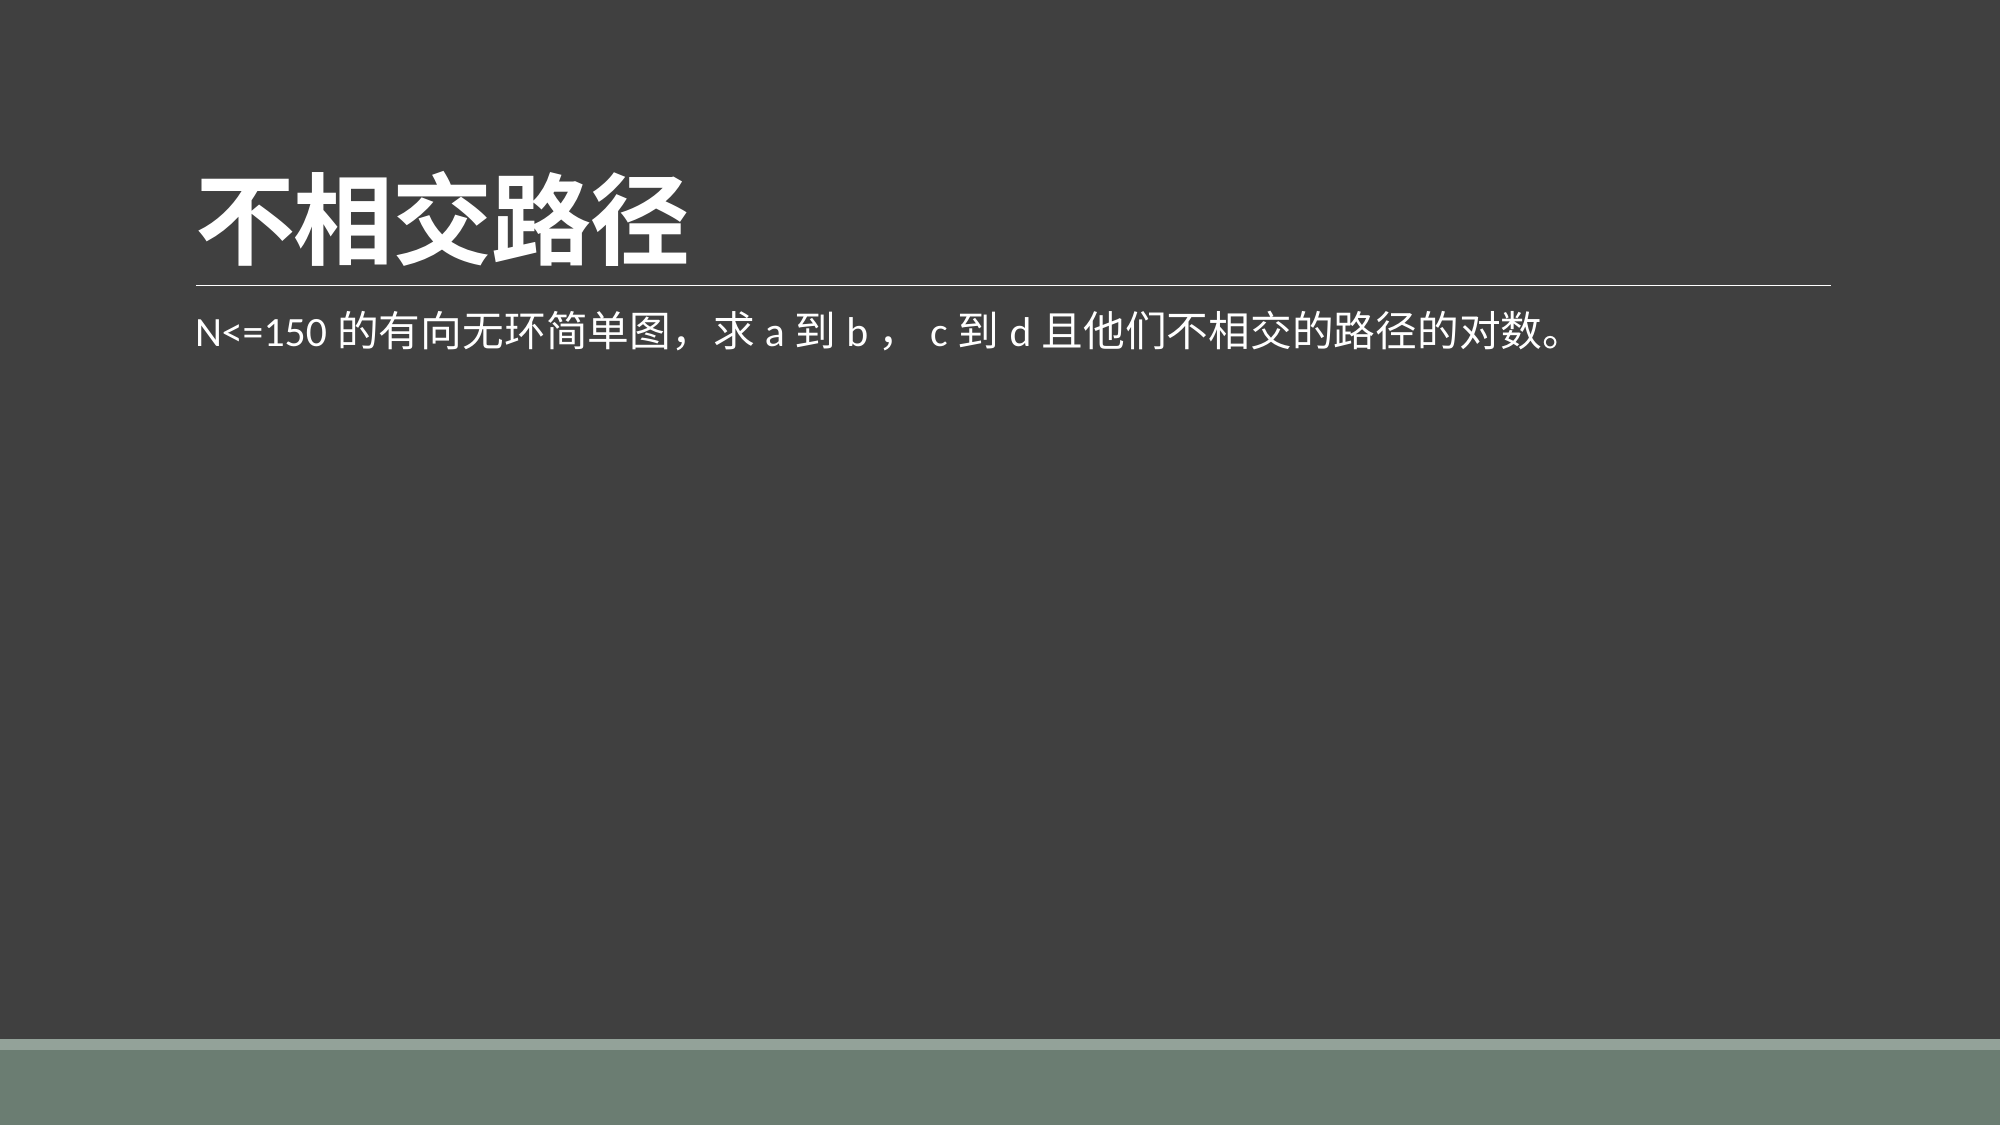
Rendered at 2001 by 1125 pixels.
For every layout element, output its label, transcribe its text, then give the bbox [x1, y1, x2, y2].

title 不相交路径 [180, 47, 1830, 285]
list N<=150的有向无环简单图，求a到b，c到d且他们不相交的路径的对数。 [180, 302, 1830, 963]
